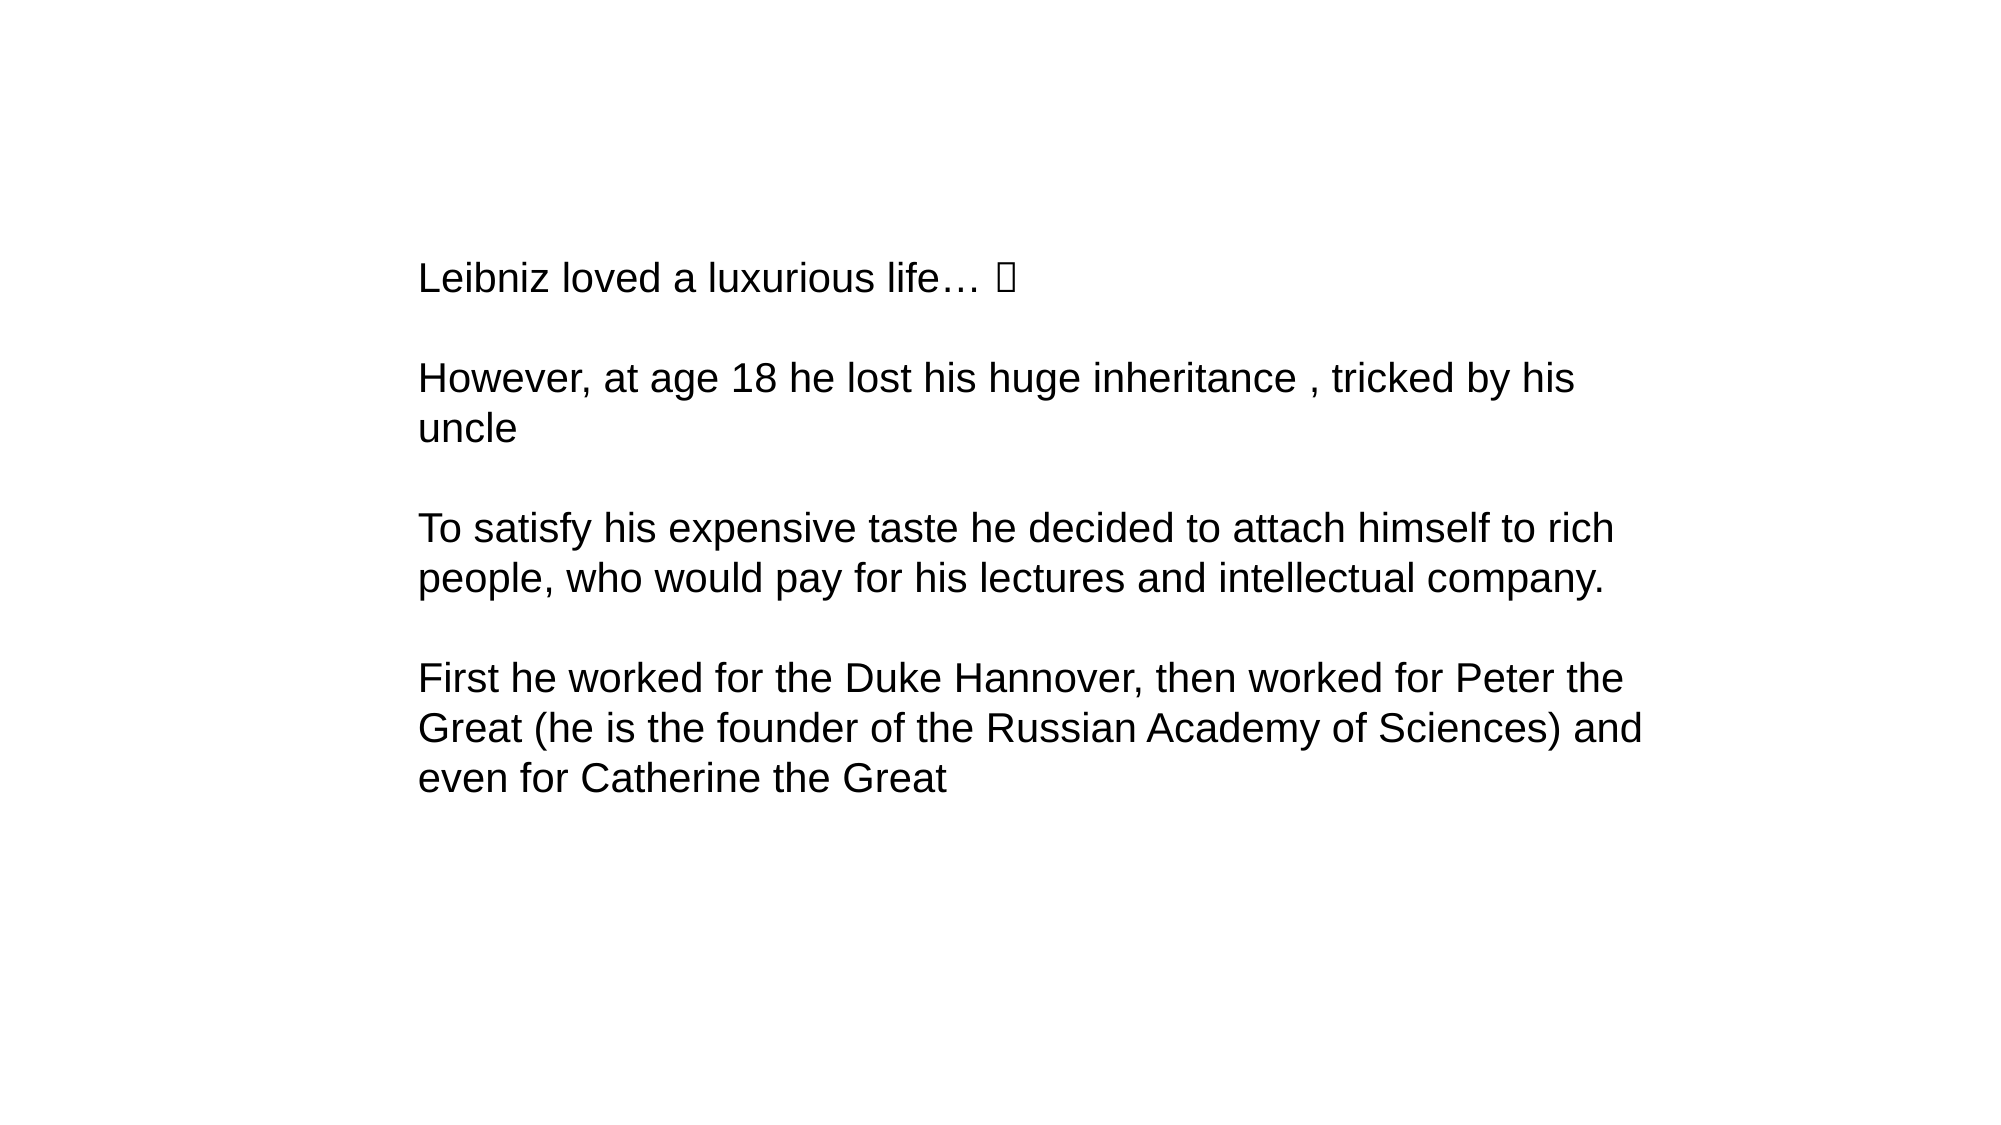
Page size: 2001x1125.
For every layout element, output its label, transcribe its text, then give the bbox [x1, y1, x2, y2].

text_box Leibniz loved a luxurious life…  However, at age 18 he lost his huge inheritance , tricked by his uncle To satisfy his expensive taste he decided to attach himself to rich people, who would pay for his lectures and intellectual company. First he worked for the Duke Hannover, then worked for Peter the Great (he is the founder of the Russian Academy of Sciences) and even for Catherine the Great [403, 243, 1689, 809]
